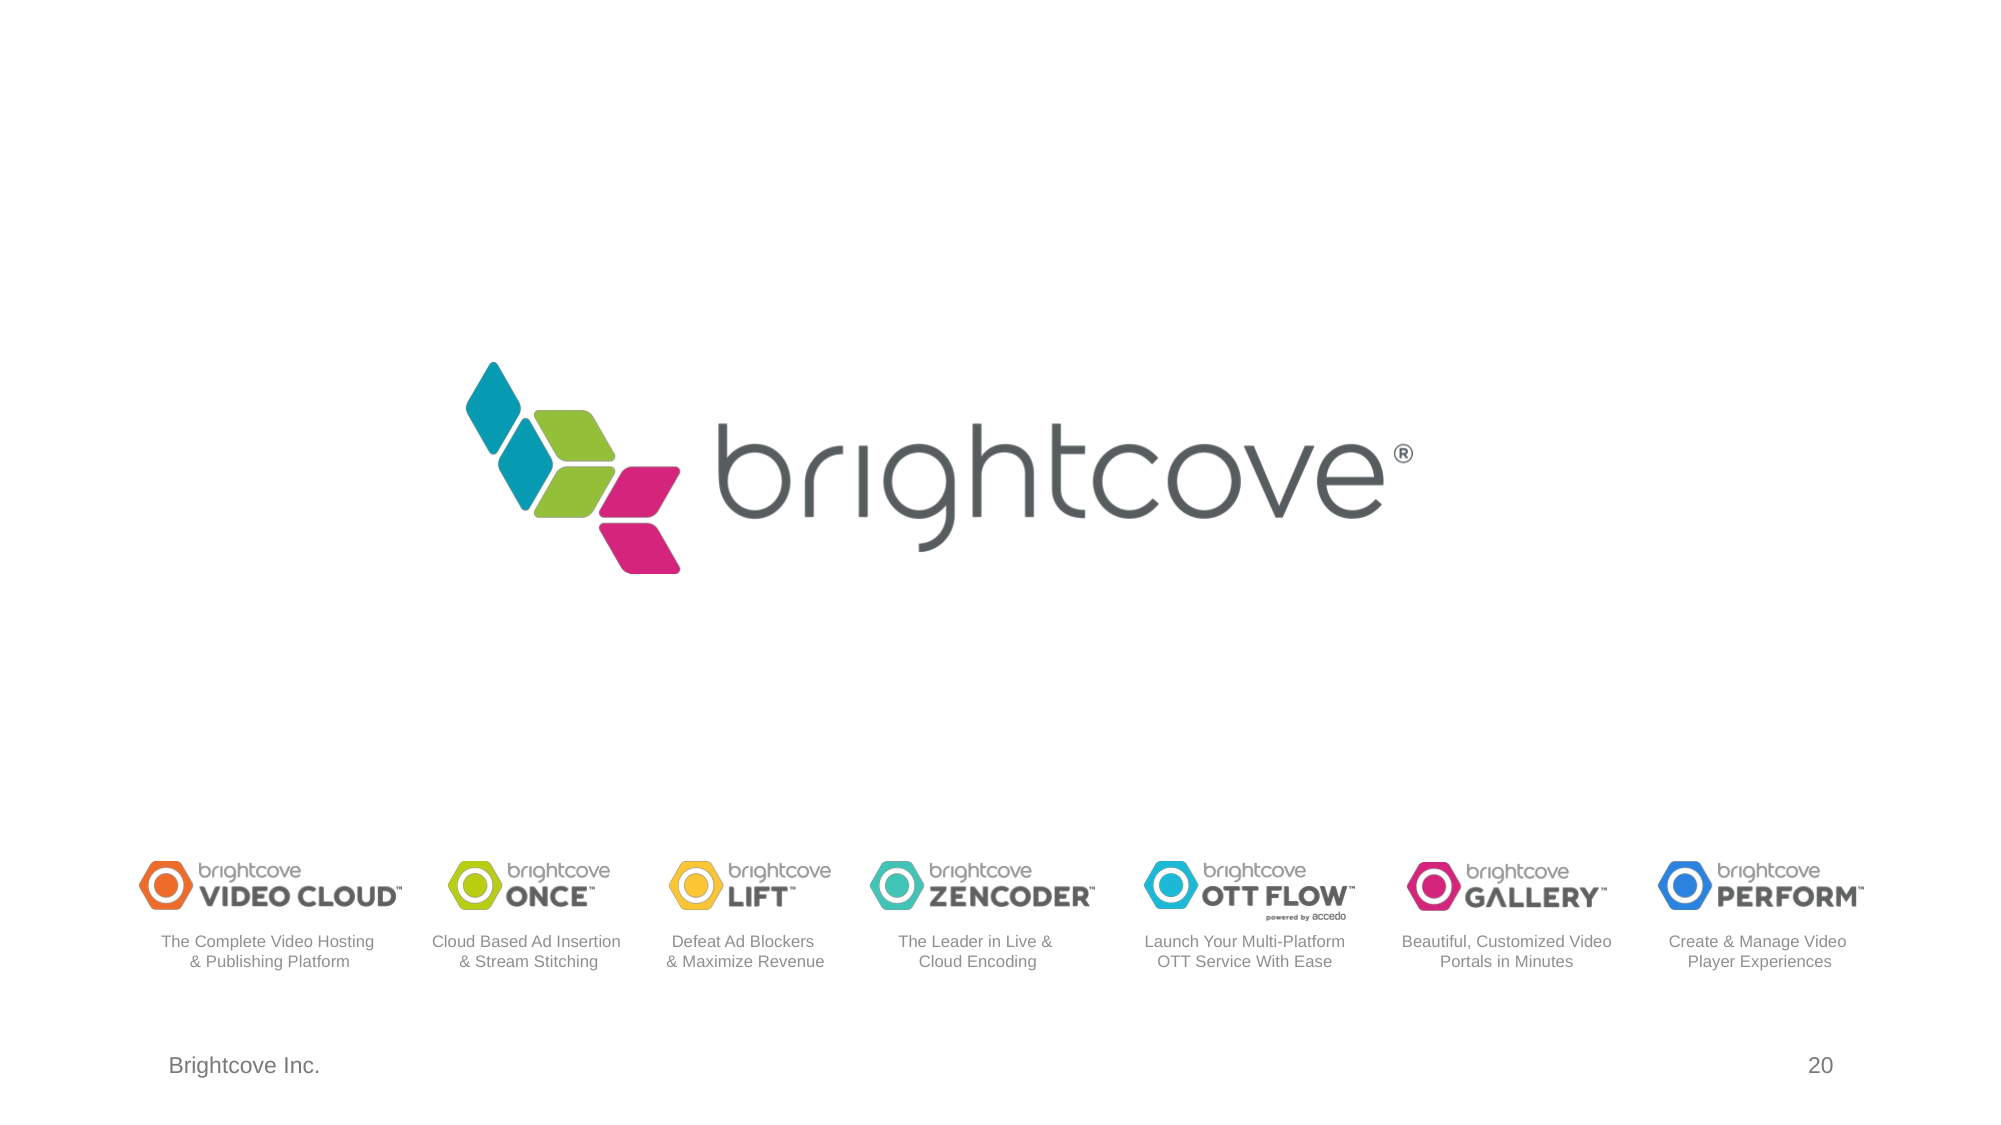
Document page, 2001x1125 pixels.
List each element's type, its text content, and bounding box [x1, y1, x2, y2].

slide_number 20 [1398, 1042, 1849, 1103]
picture [669, 861, 831, 910]
picture [870, 861, 1095, 910]
picture [466, 362, 1413, 574]
picture [1144, 861, 1355, 921]
picture [139, 861, 402, 910]
picture [1658, 861, 1864, 910]
picture [448, 861, 610, 910]
picture [1407, 862, 1607, 911]
